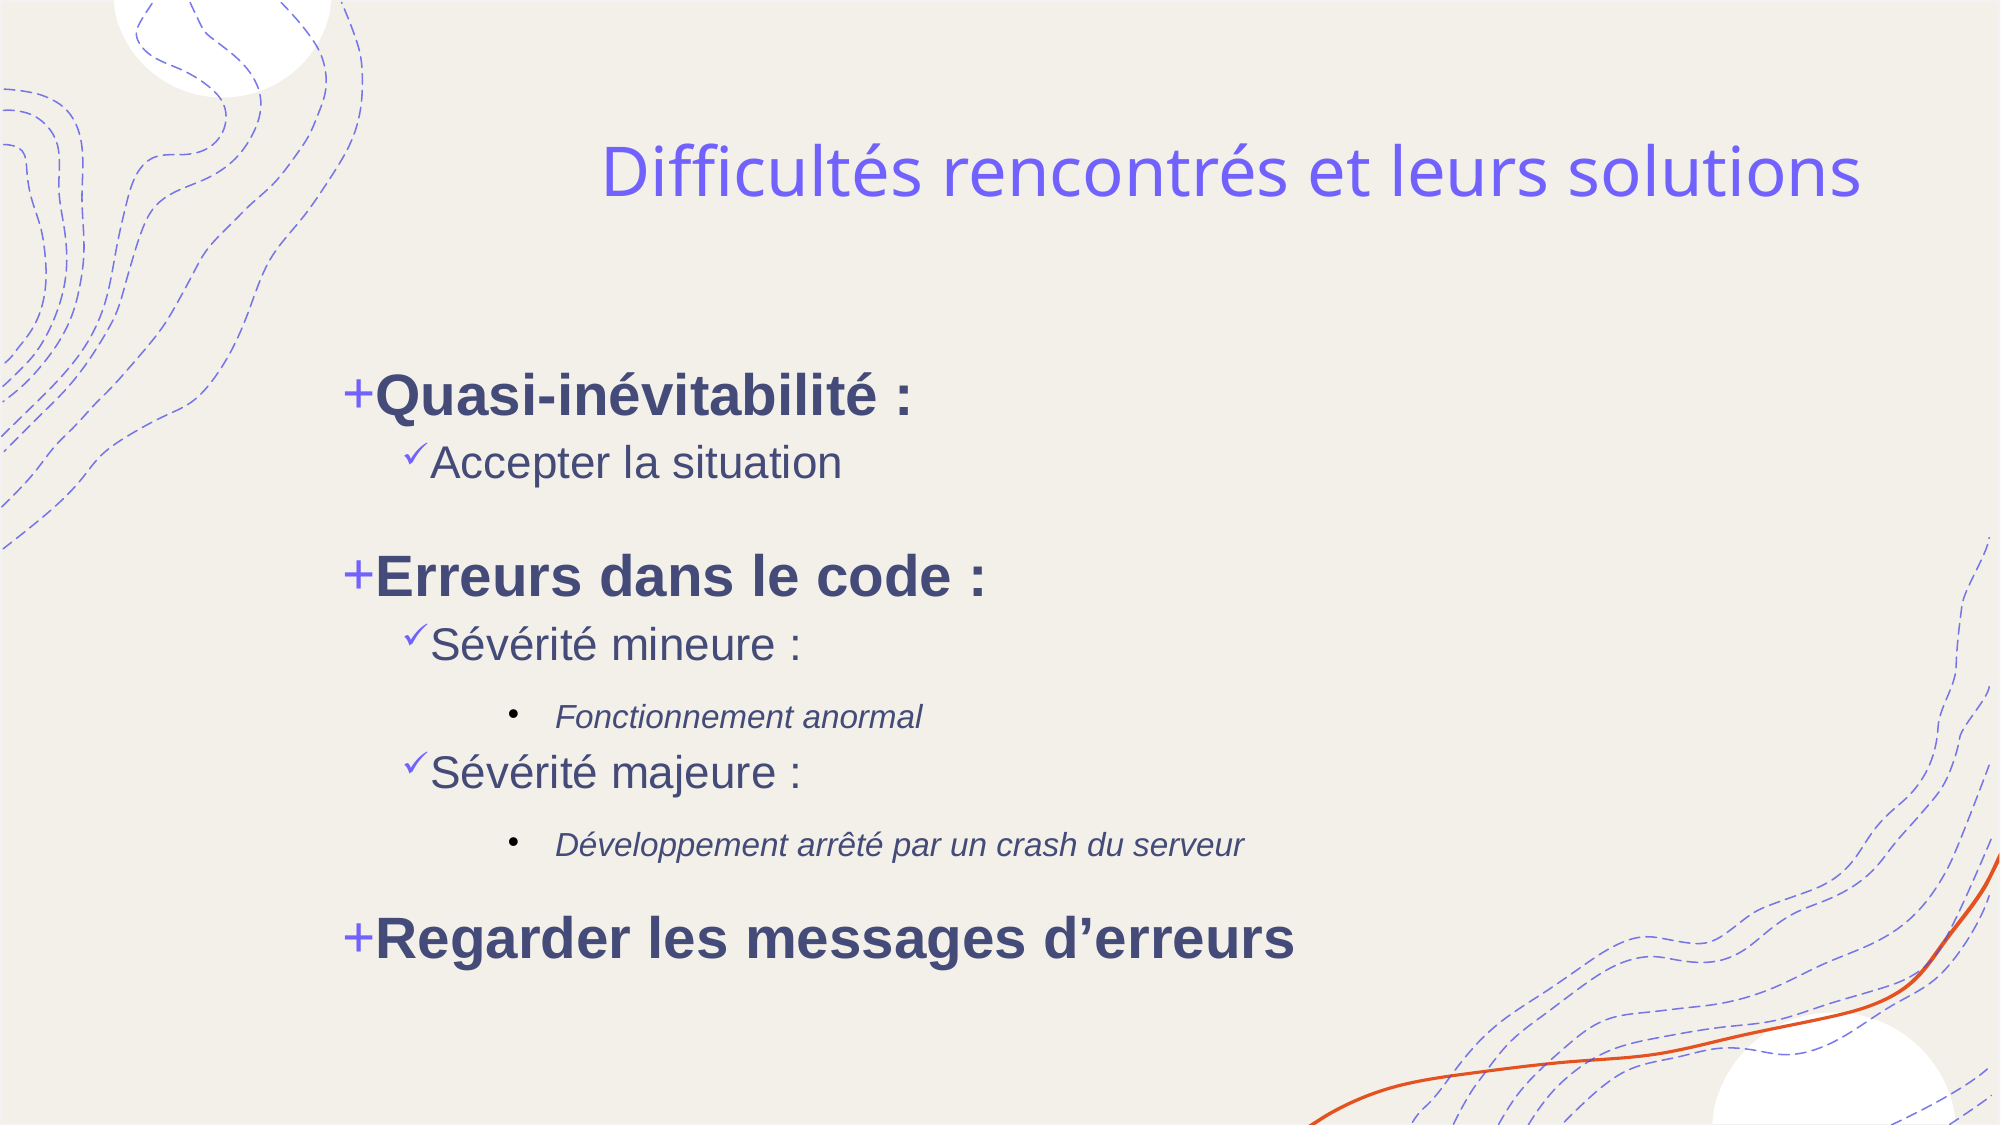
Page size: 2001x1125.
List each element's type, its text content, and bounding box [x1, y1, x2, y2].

title Difficultés rencontrés et leurs solutions [137, 59, 1863, 278]
list Quasi-inévitabilité : Accepter la situation Erreurs dans le code : Sévérité mineure : Fonctionnement anormal Sévérité majeure : Développement arrêté par un crash du serveur Regarder les messages d’erreurs [342, 350, 1602, 1009]
